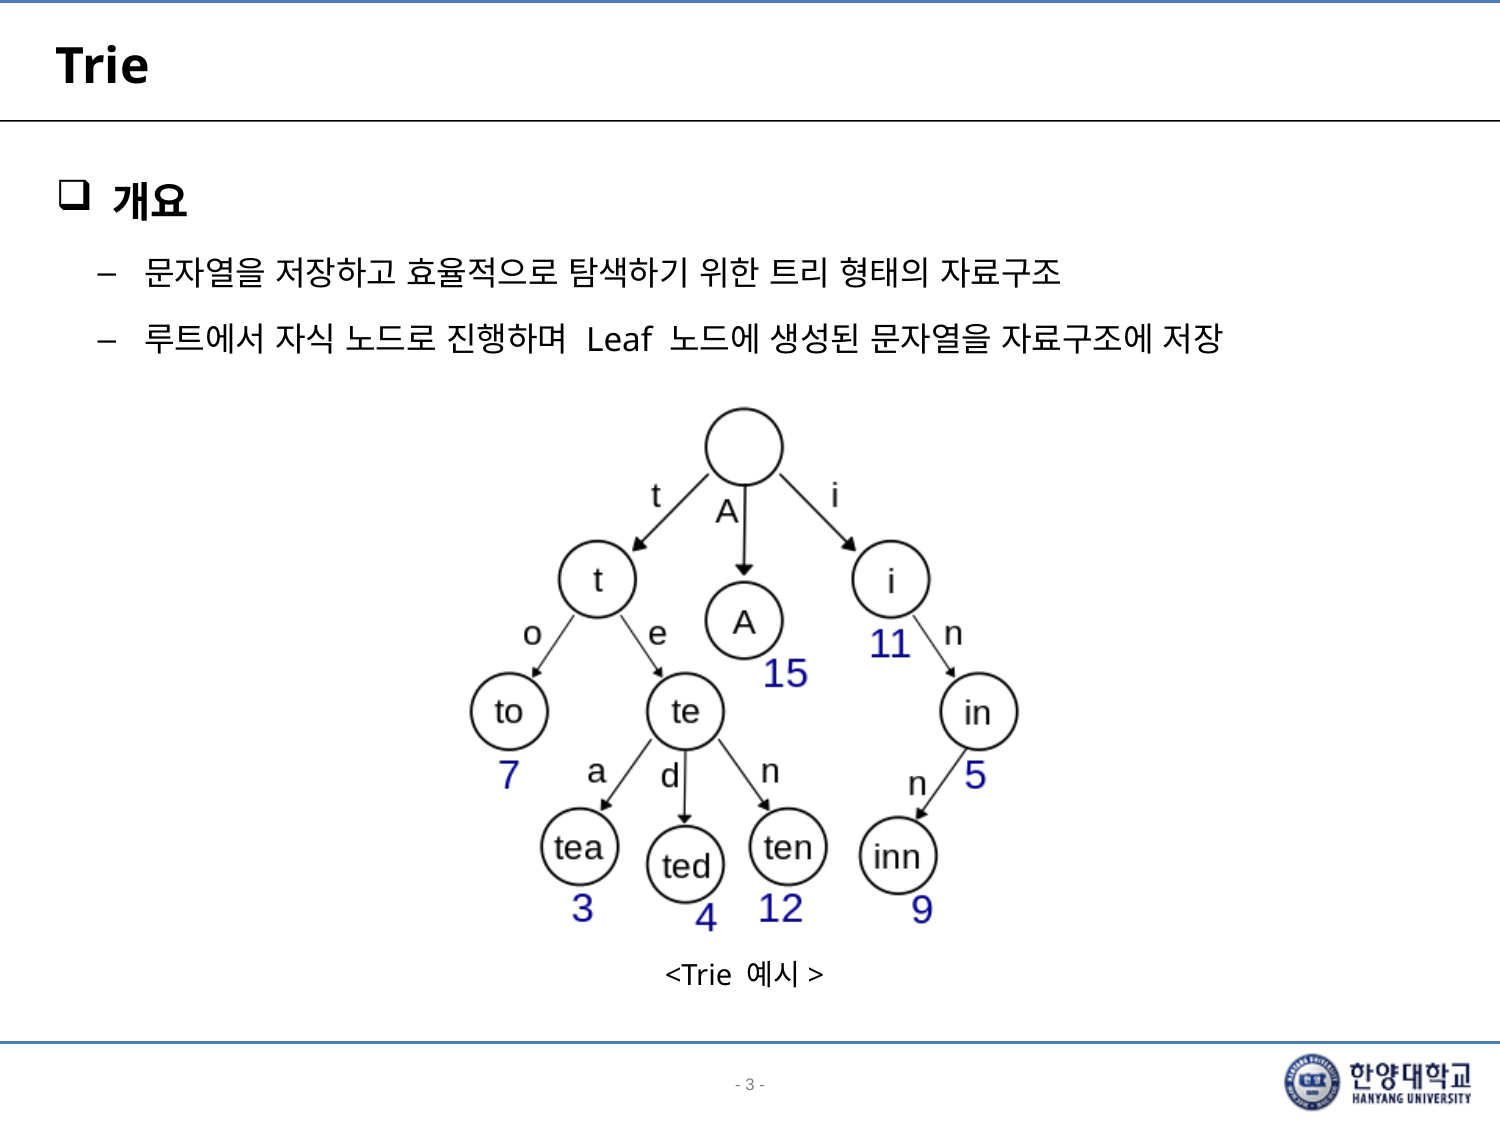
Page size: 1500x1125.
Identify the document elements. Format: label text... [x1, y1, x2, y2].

picture [1264, 1052, 1496, 1113]
text_box <Trie 예시> [650, 952, 840, 999]
list 개요 문자열을 저장하고 효율적으로 탐색하기 위한 트리 형태의 자료구조 루트에서 자식 노드로 진행하며 Leaf 노드에 생성된 문자열을 자료구조에 저장 [40, 142, 1471, 1017]
title Trie [40, 32, 1449, 95]
picture [451, 393, 1038, 944]
